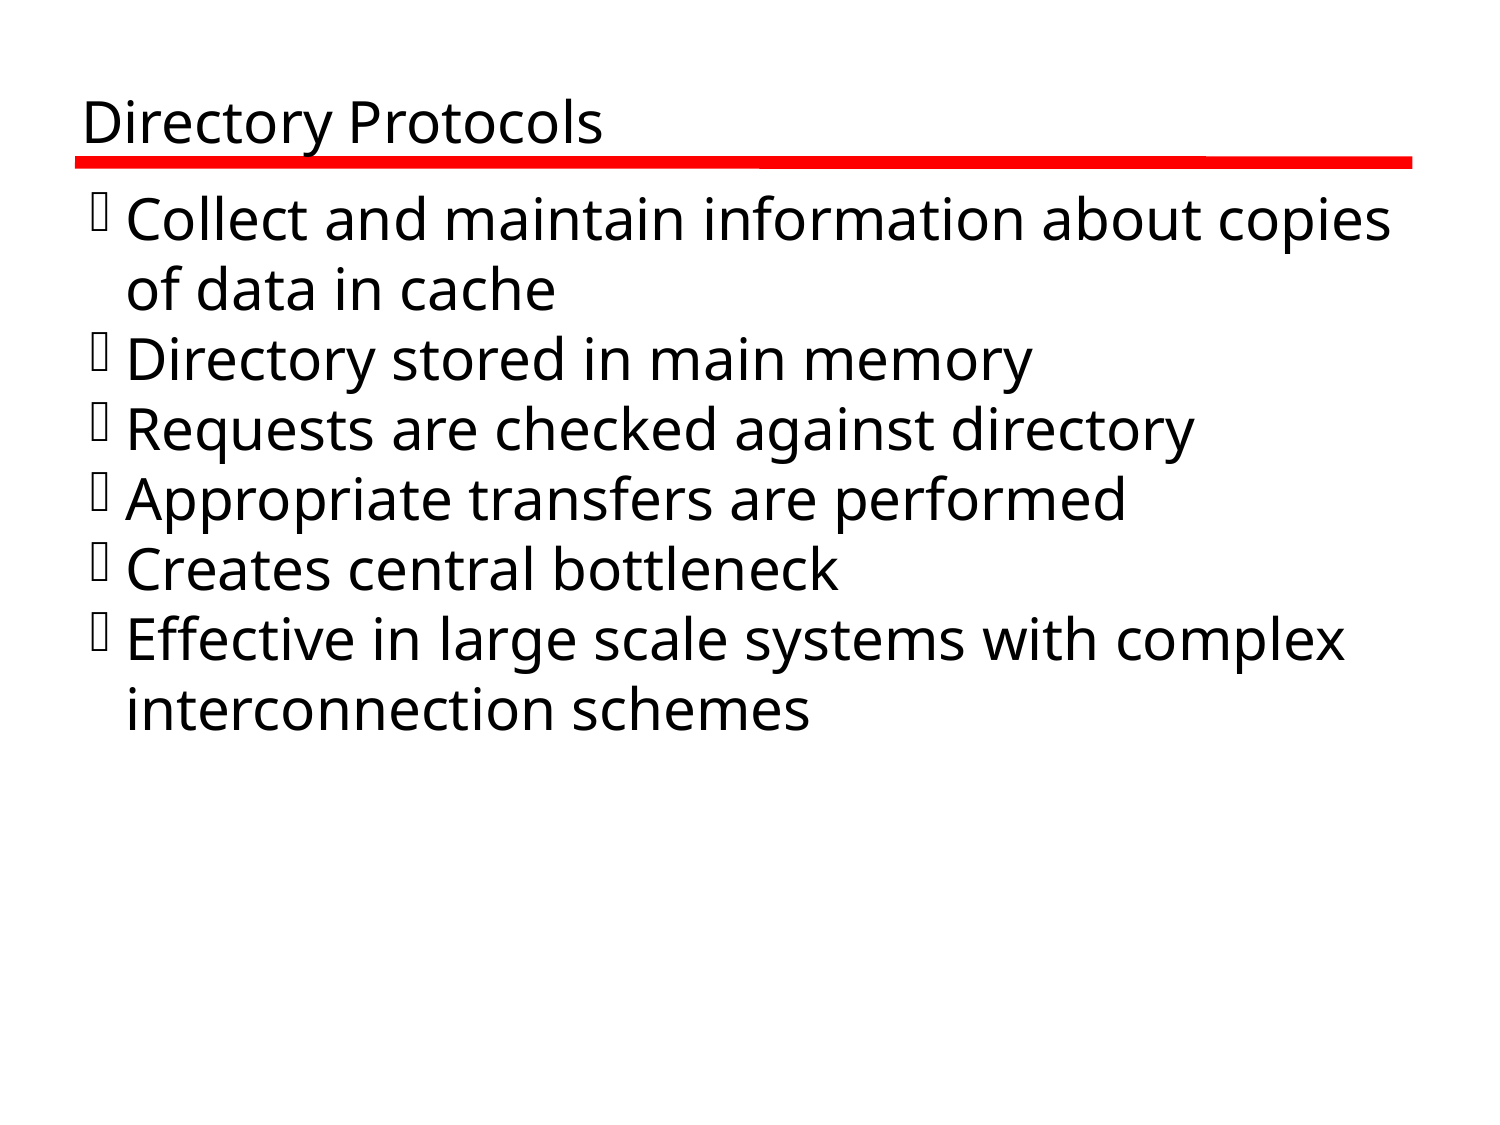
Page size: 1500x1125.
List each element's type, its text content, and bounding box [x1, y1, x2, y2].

text_box Collect and maintain information about copies of data in cache Directory stored in main memory Requests are checked against directory Appropriate transfers are performed Creates central bottleneck Effective in large scale systems with complex interconnection schemes [74, 174, 1417, 1100]
text_box Directory Protocols [66, 24, 1413, 163]
